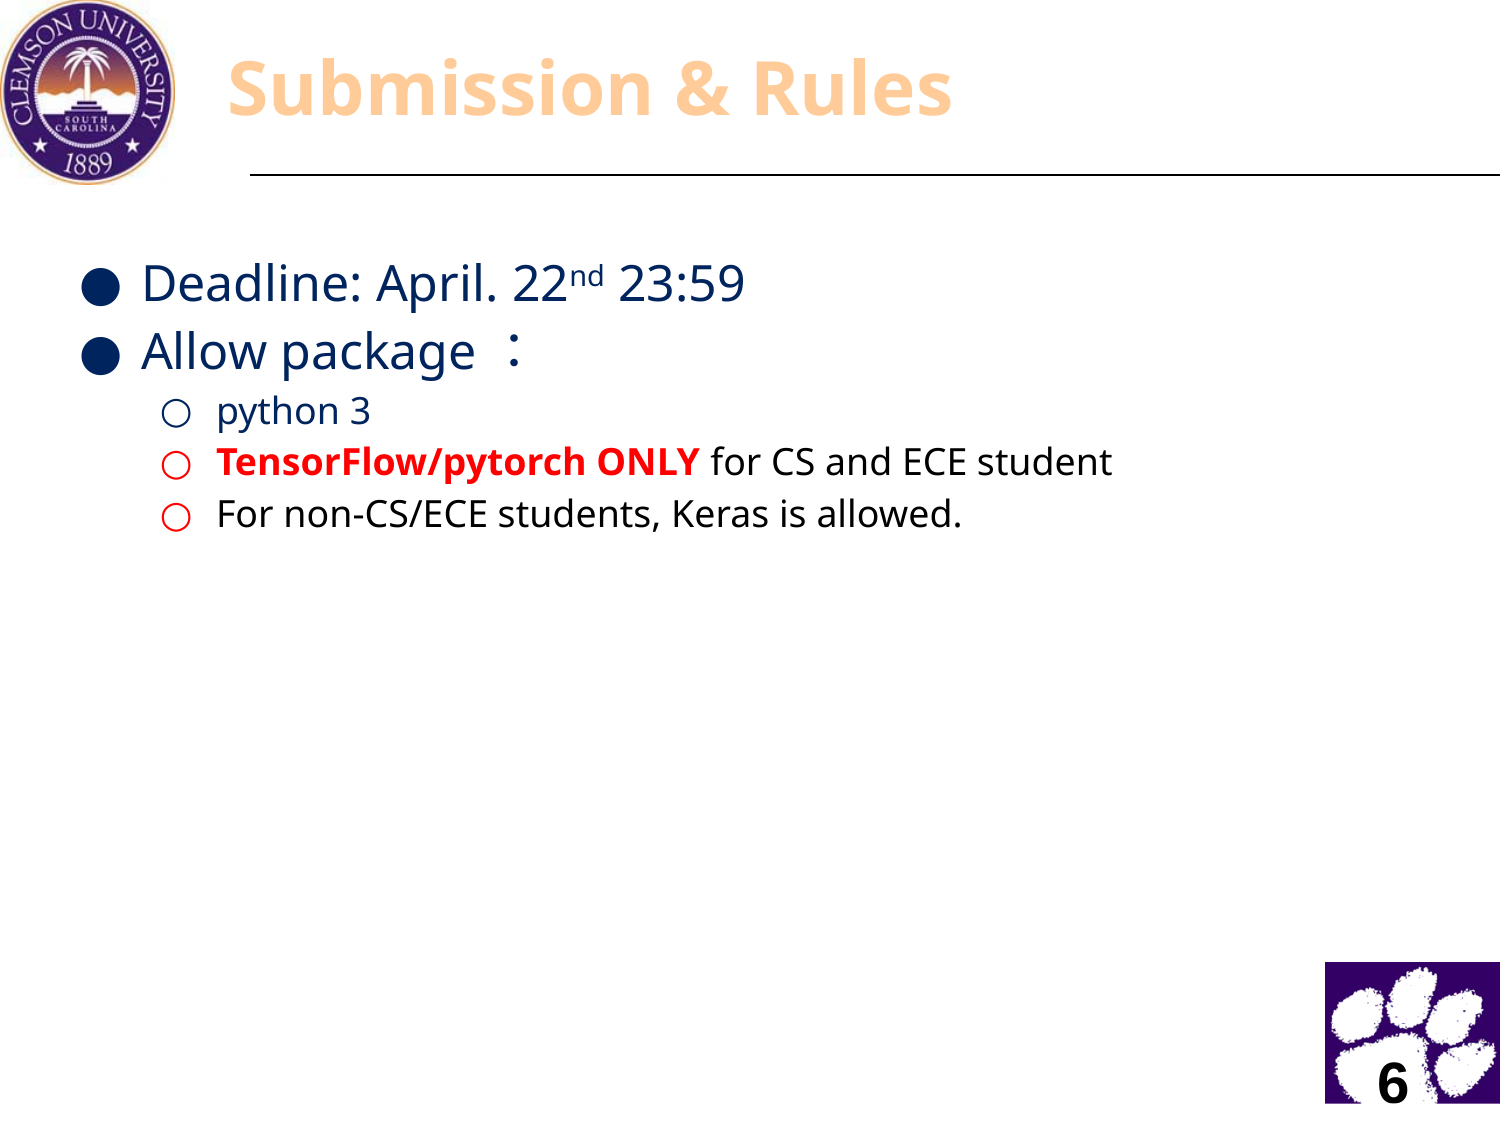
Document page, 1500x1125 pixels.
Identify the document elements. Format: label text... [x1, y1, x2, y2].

picture [0, 0, 175, 185]
picture [1388, 1083, 1399, 1097]
list Deadline: April. 22nd 23:59 Allow package： python 3 TensorFlow/pytorch ONLY for CS and ECE student For non-CS/ECE students, Keras is allowed. [51, 226, 1449, 950]
title Submission & Rules [212, 25, 1313, 181]
picture [1325, 962, 1500, 1103]
